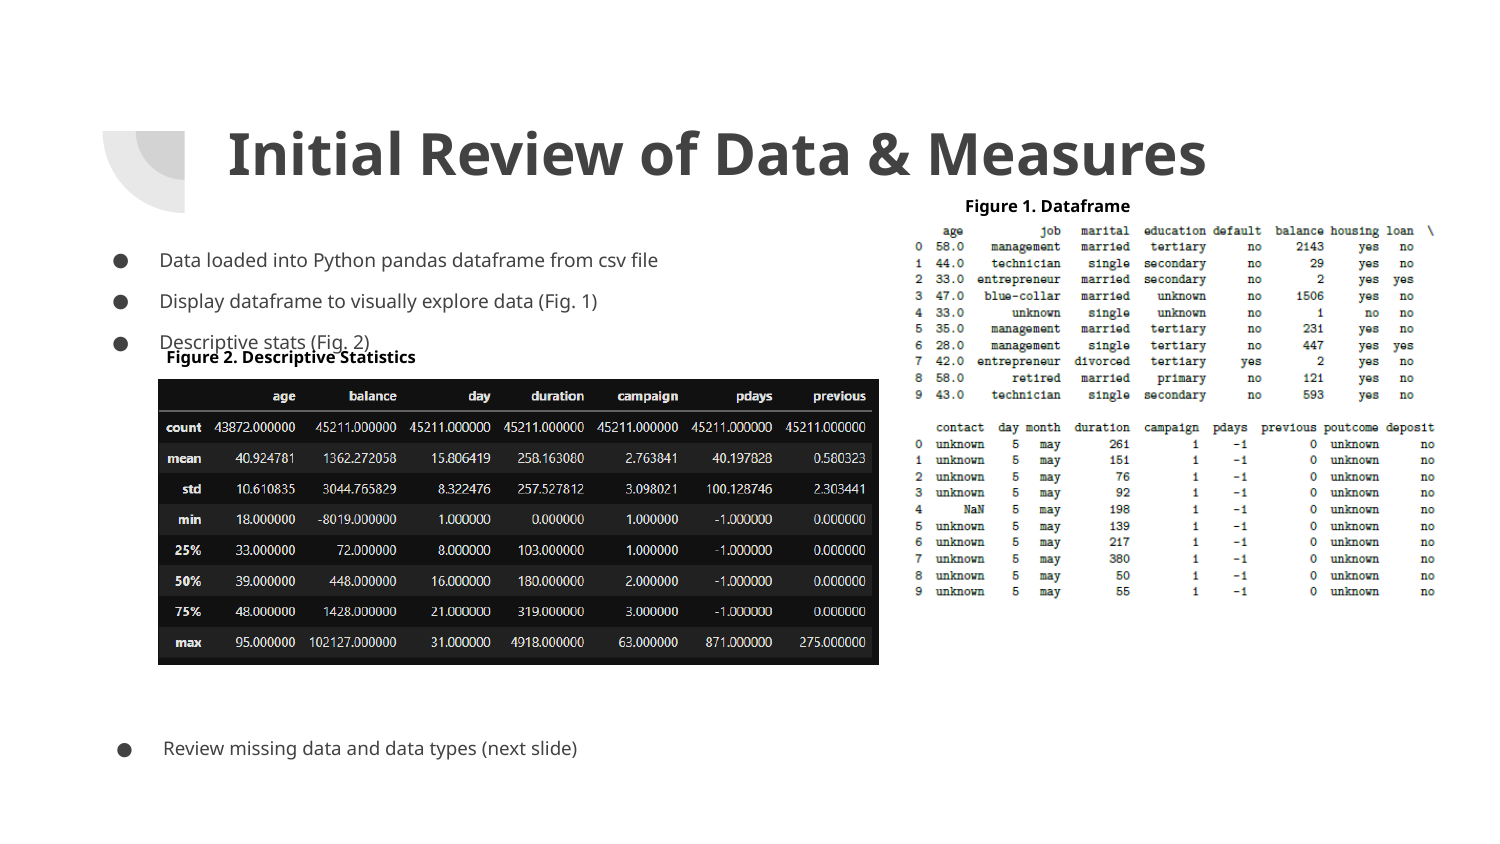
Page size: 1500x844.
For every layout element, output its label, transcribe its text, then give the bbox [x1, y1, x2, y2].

list Review missing data and data types (next slide) [73, 701, 1079, 797]
picture [158, 379, 880, 666]
text_box Figure 1. Dataframe [950, 185, 1200, 219]
list Data loaded into Python pandas dataframe from csv file Display dataframe to visually explore data (Fig. 1) Descriptive stats (Fig. 2) [69, 215, 916, 330]
picture [908, 220, 1489, 608]
text_box Figure 2. Descriptive Statistics [151, 336, 490, 377]
title Initial Review of Data & Measures [213, 98, 1368, 219]
